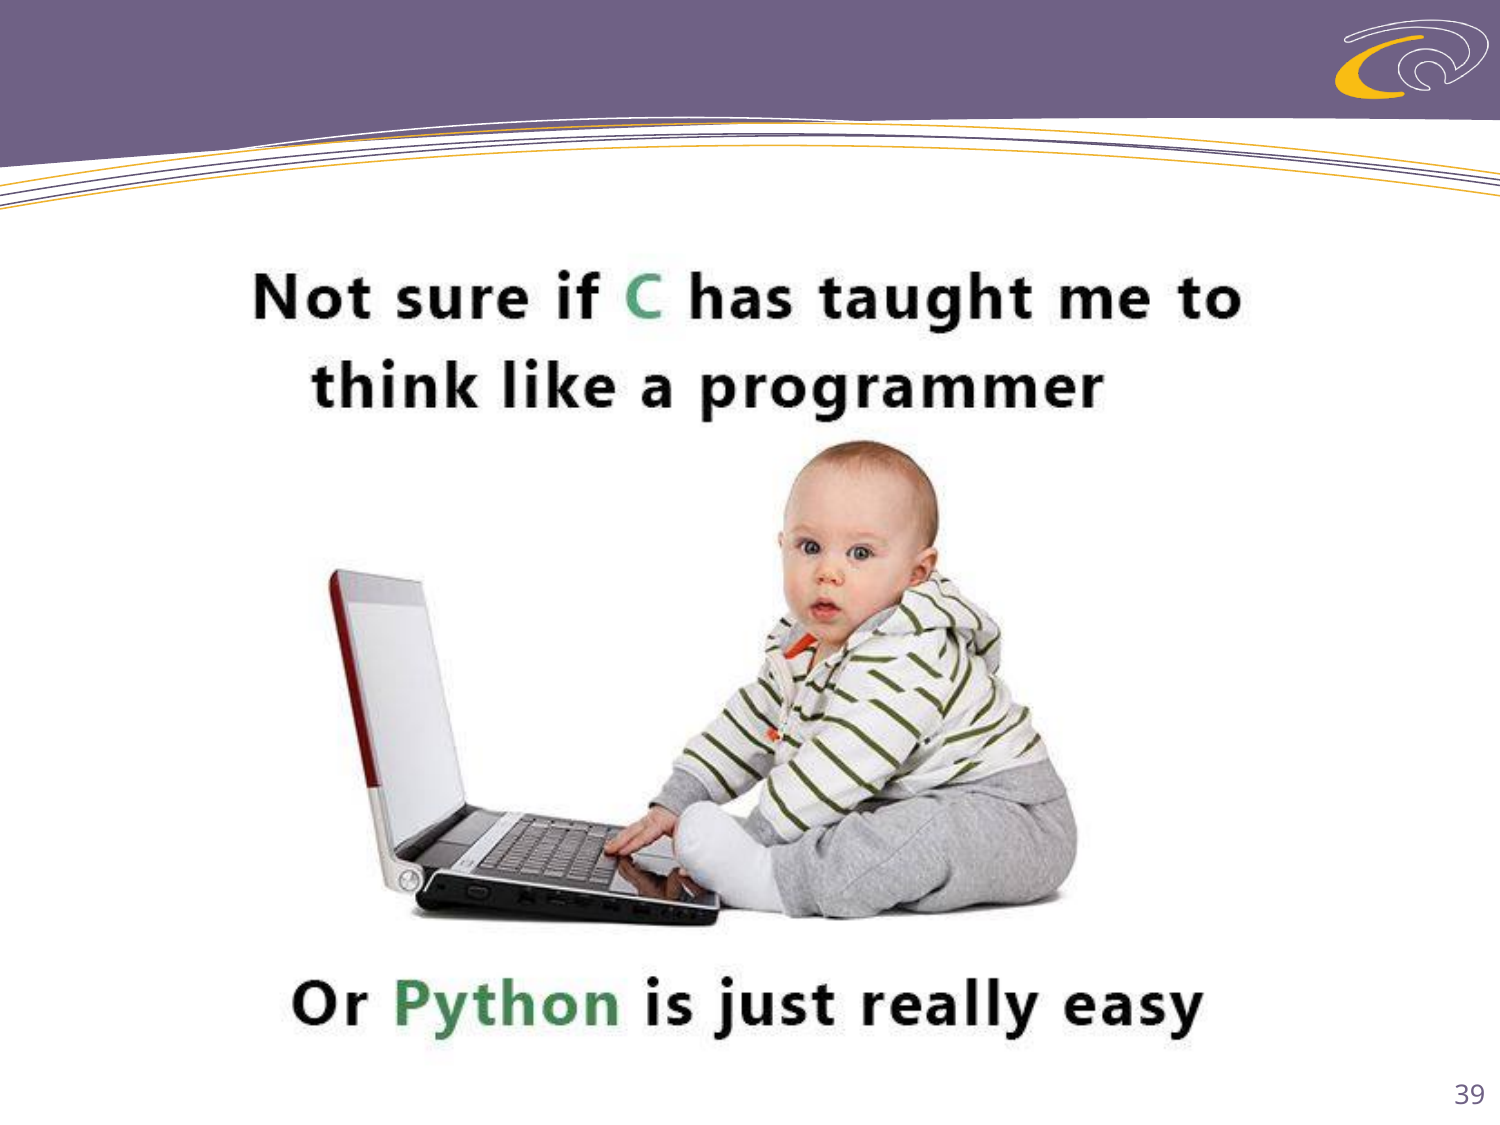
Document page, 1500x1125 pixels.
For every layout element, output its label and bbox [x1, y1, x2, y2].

list [135, 195, 1314, 1125]
picture [1322, 0, 1500, 102]
